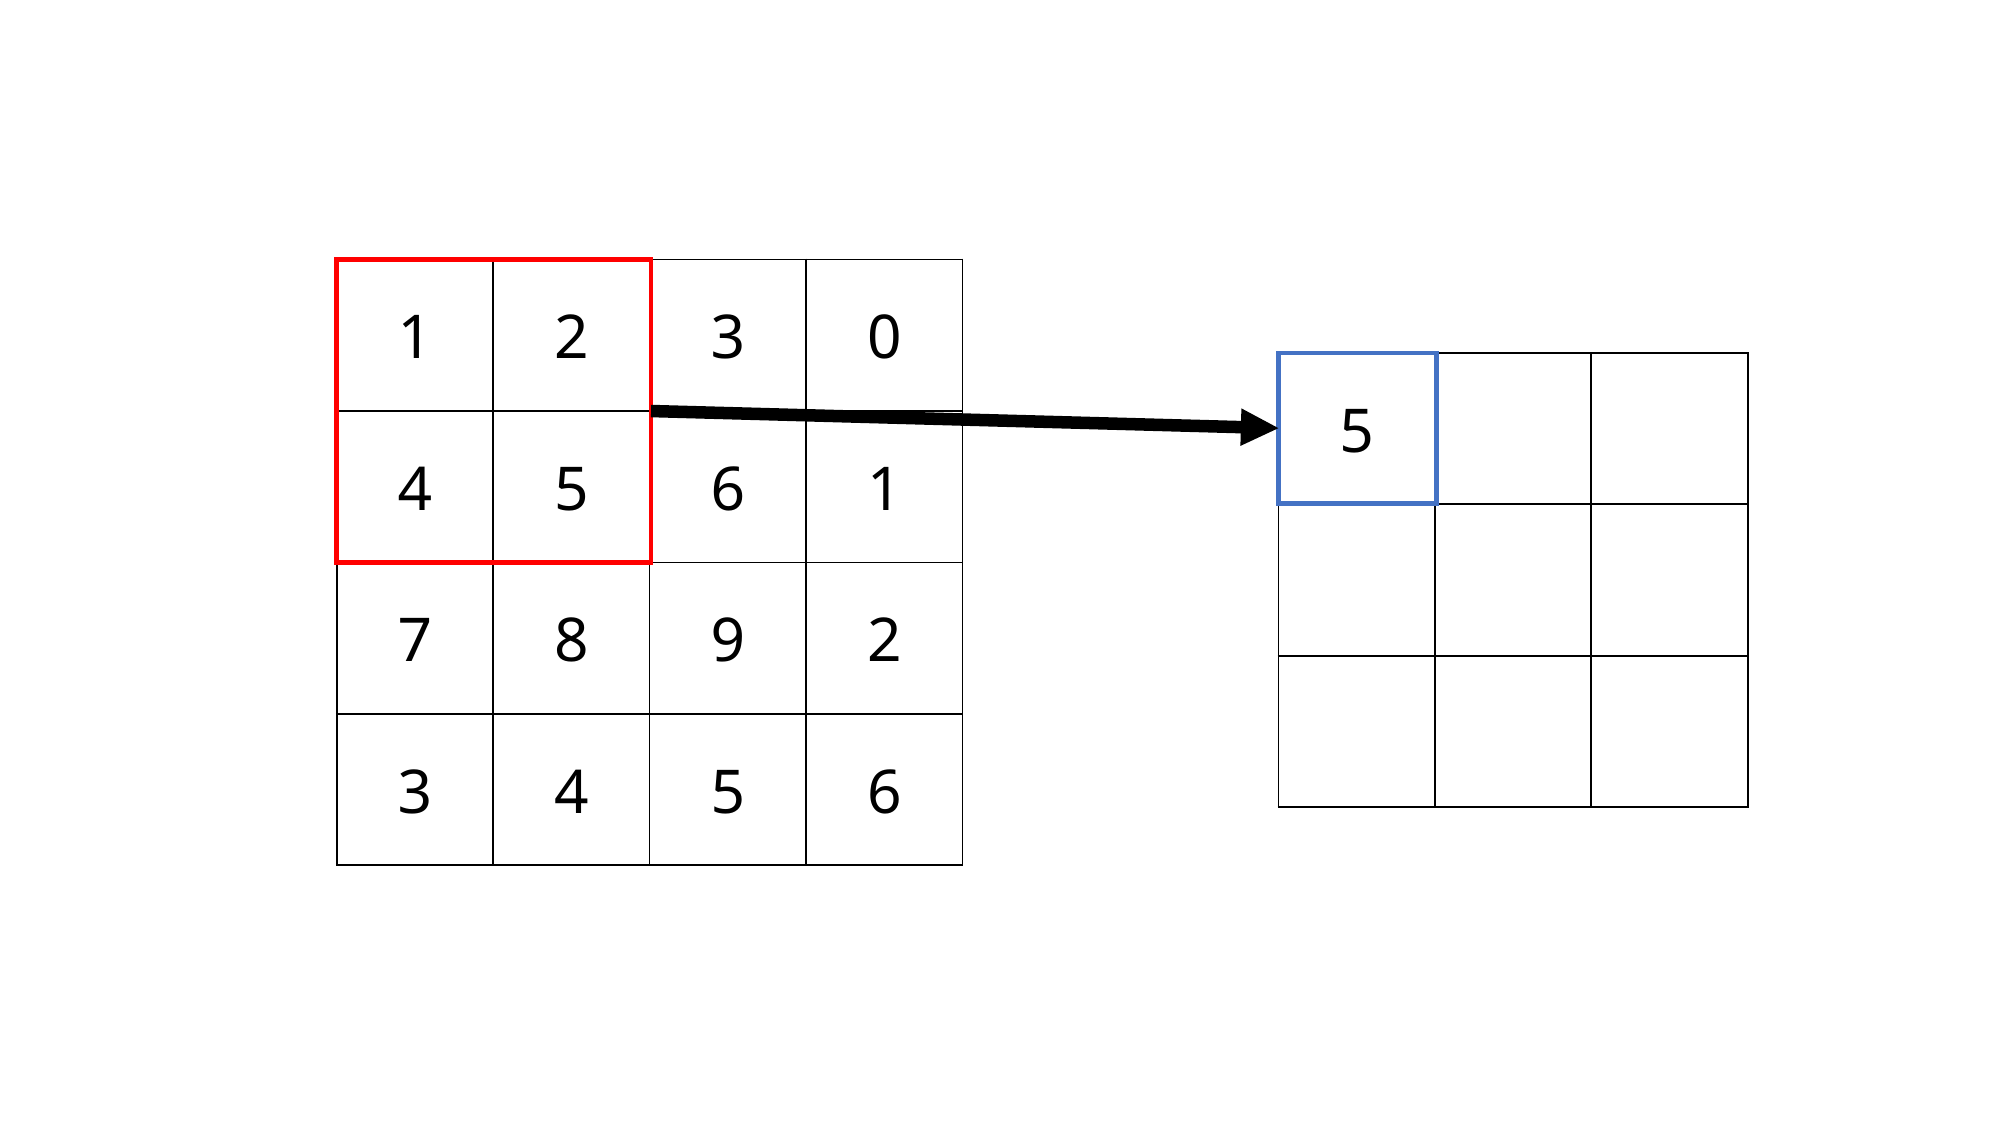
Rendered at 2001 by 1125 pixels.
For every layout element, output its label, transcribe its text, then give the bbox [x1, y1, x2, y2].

table_cell [1592, 505, 1747, 655]
table_header 0 [807, 260, 962, 410]
table_header [1437, 354, 1590, 503]
table_cell 7 [338, 563, 492, 713]
table_cell 9 [650, 563, 805, 713]
table_cell 5 [650, 715, 805, 864]
text_box [336, 259, 652, 563]
table_cell [1279, 505, 1434, 655]
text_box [651, 410, 1279, 429]
table_cell 4 [494, 715, 649, 864]
table_header [1592, 354, 1747, 503]
table_cell [1436, 657, 1590, 806]
table_cell 6 [807, 715, 962, 864]
table_cell 8 [494, 563, 649, 713]
text_box [1277, 352, 1437, 504]
table_cell 1 [807, 429, 962, 562]
table_cell [1279, 657, 1434, 806]
table_cell 3 [338, 715, 492, 864]
table_cell 6 [652, 429, 805, 562]
table_cell [1436, 505, 1590, 655]
table_cell [1592, 657, 1747, 806]
table_cell 2 [807, 563, 962, 713]
table_header 3 [652, 260, 805, 408]
